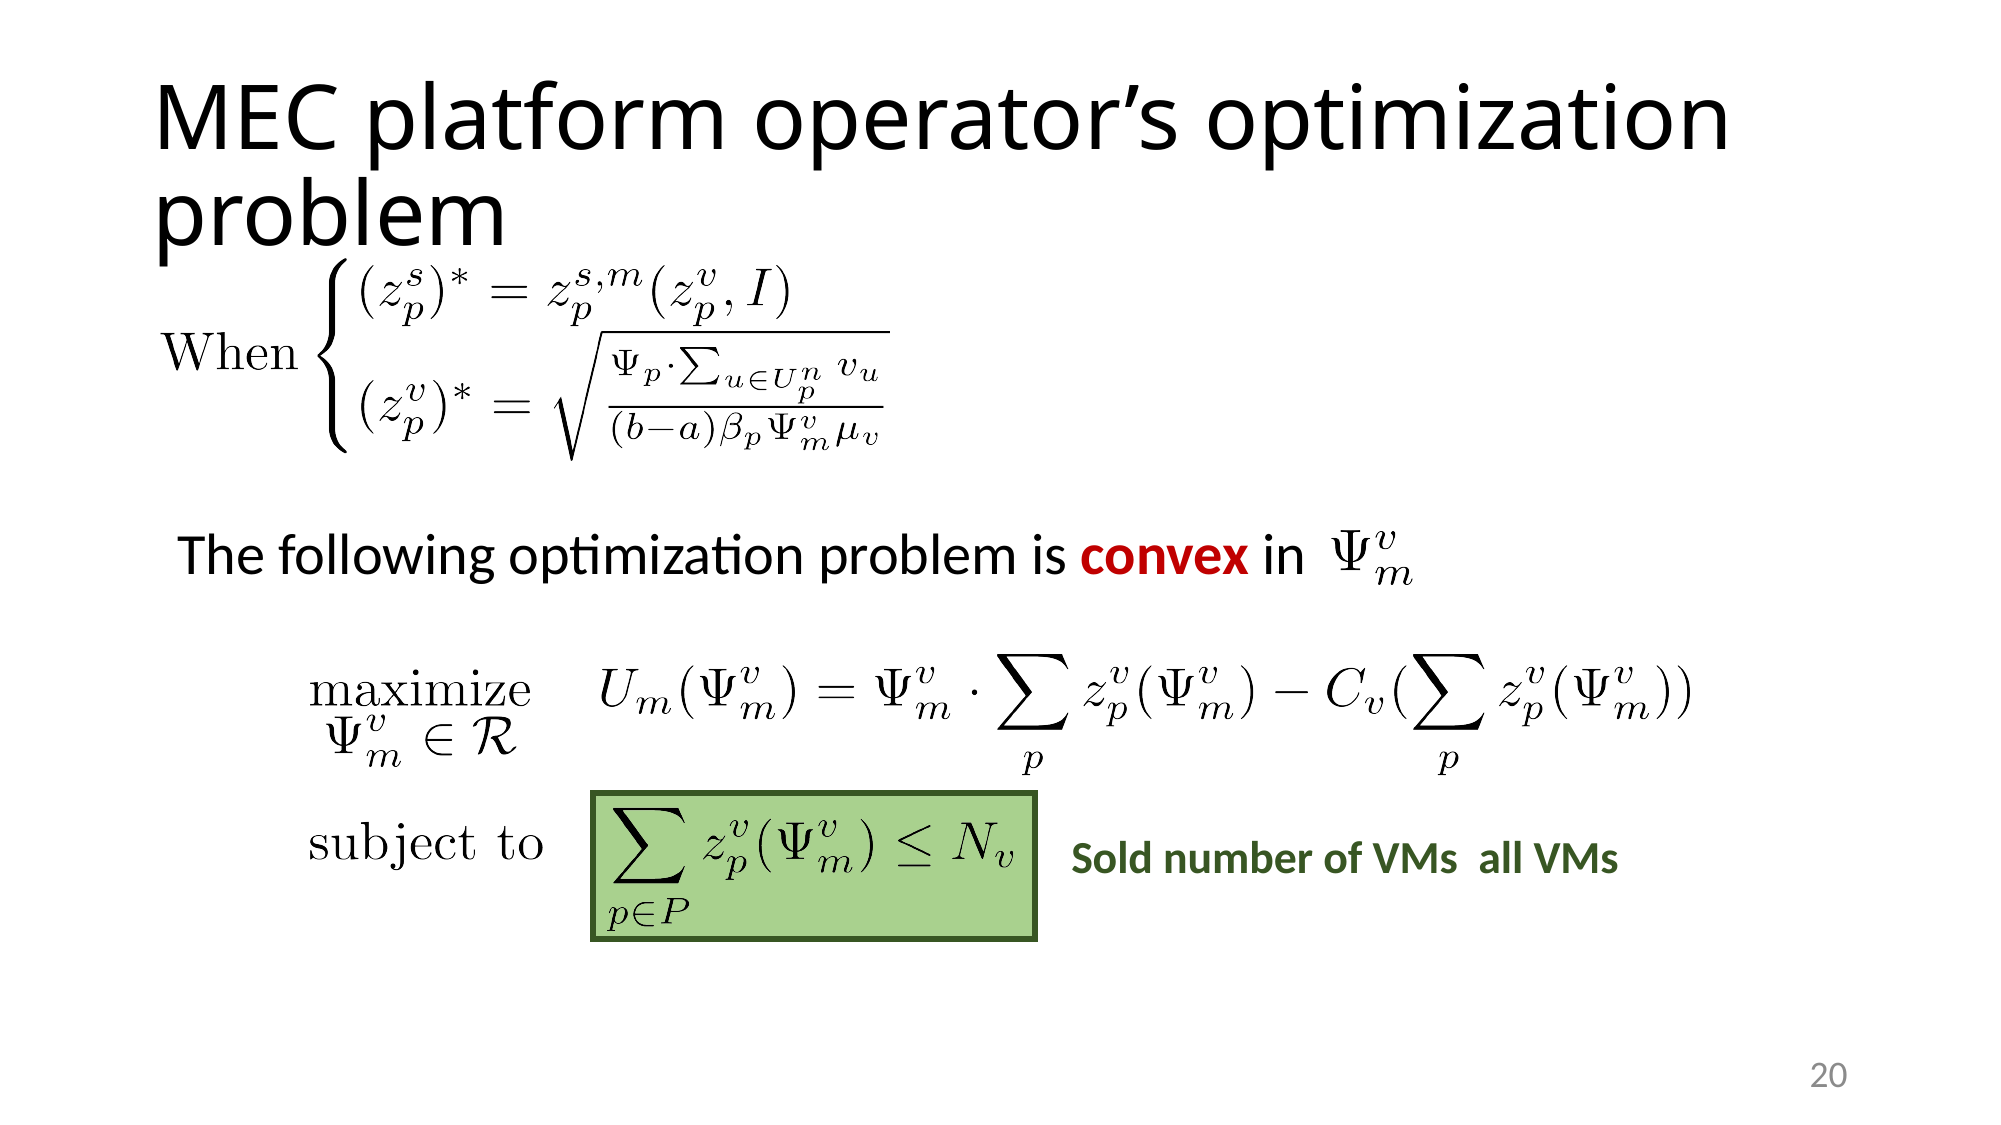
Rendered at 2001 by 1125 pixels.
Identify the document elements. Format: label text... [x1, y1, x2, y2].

slide_number 19 [1412, 1042, 1863, 1103]
picture [160, 258, 890, 461]
title MEC platform operator’s optimization problem [137, 59, 1863, 278]
picture [310, 654, 1690, 931]
text_box [592, 931, 1036, 940]
text_box The following optimization problem is convex in [162, 508, 1336, 594]
picture [1331, 530, 1413, 585]
